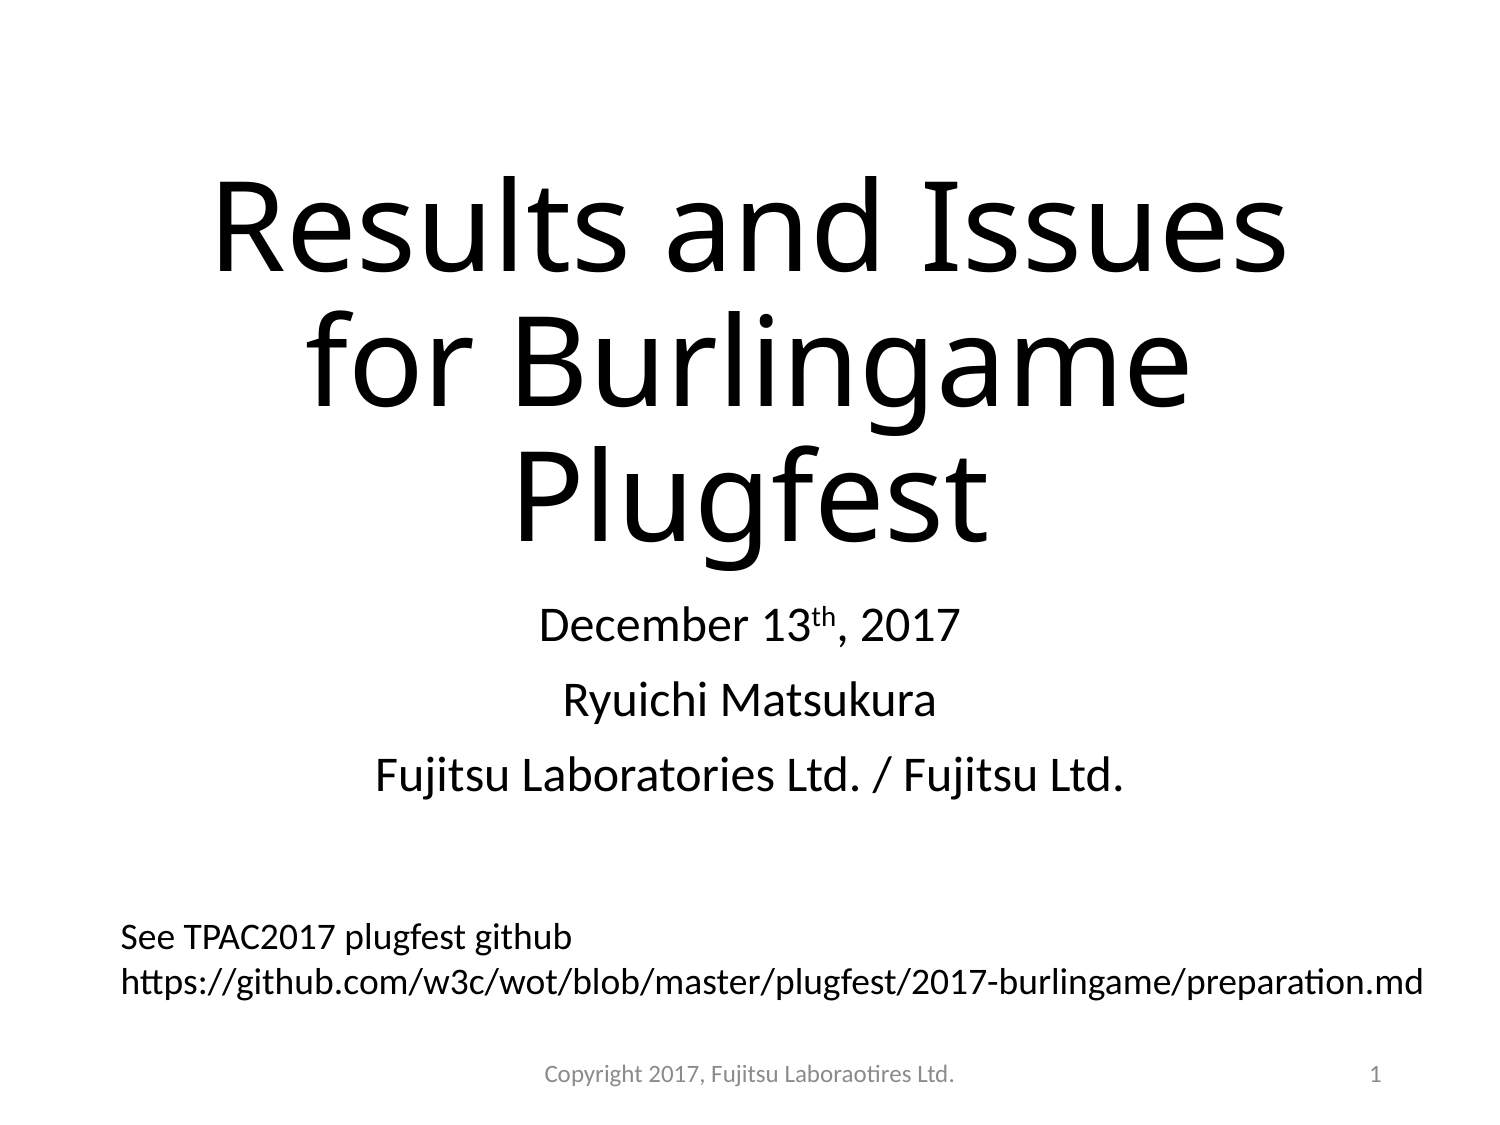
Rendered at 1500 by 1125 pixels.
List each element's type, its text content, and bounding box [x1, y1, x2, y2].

title Results and Issues for Burlingame Plugfest [112, 184, 1388, 576]
text_box See TPAC2017 plugfest github https://github.com/w3c/wot/blob/master/plugfest/2017-burlingame/preparation.md [105, 904, 1441, 1010]
footer Copyright 2017, Fujitsu Laboraotires Ltd. [496, 1042, 1004, 1103]
slide_number 1 [1059, 1042, 1397, 1103]
subtitle December 13th, 2017 Ryuichi Matsukura Fujitsu Laboratories Ltd. / Fujitsu Ltd. [187, 590, 1313, 863]
